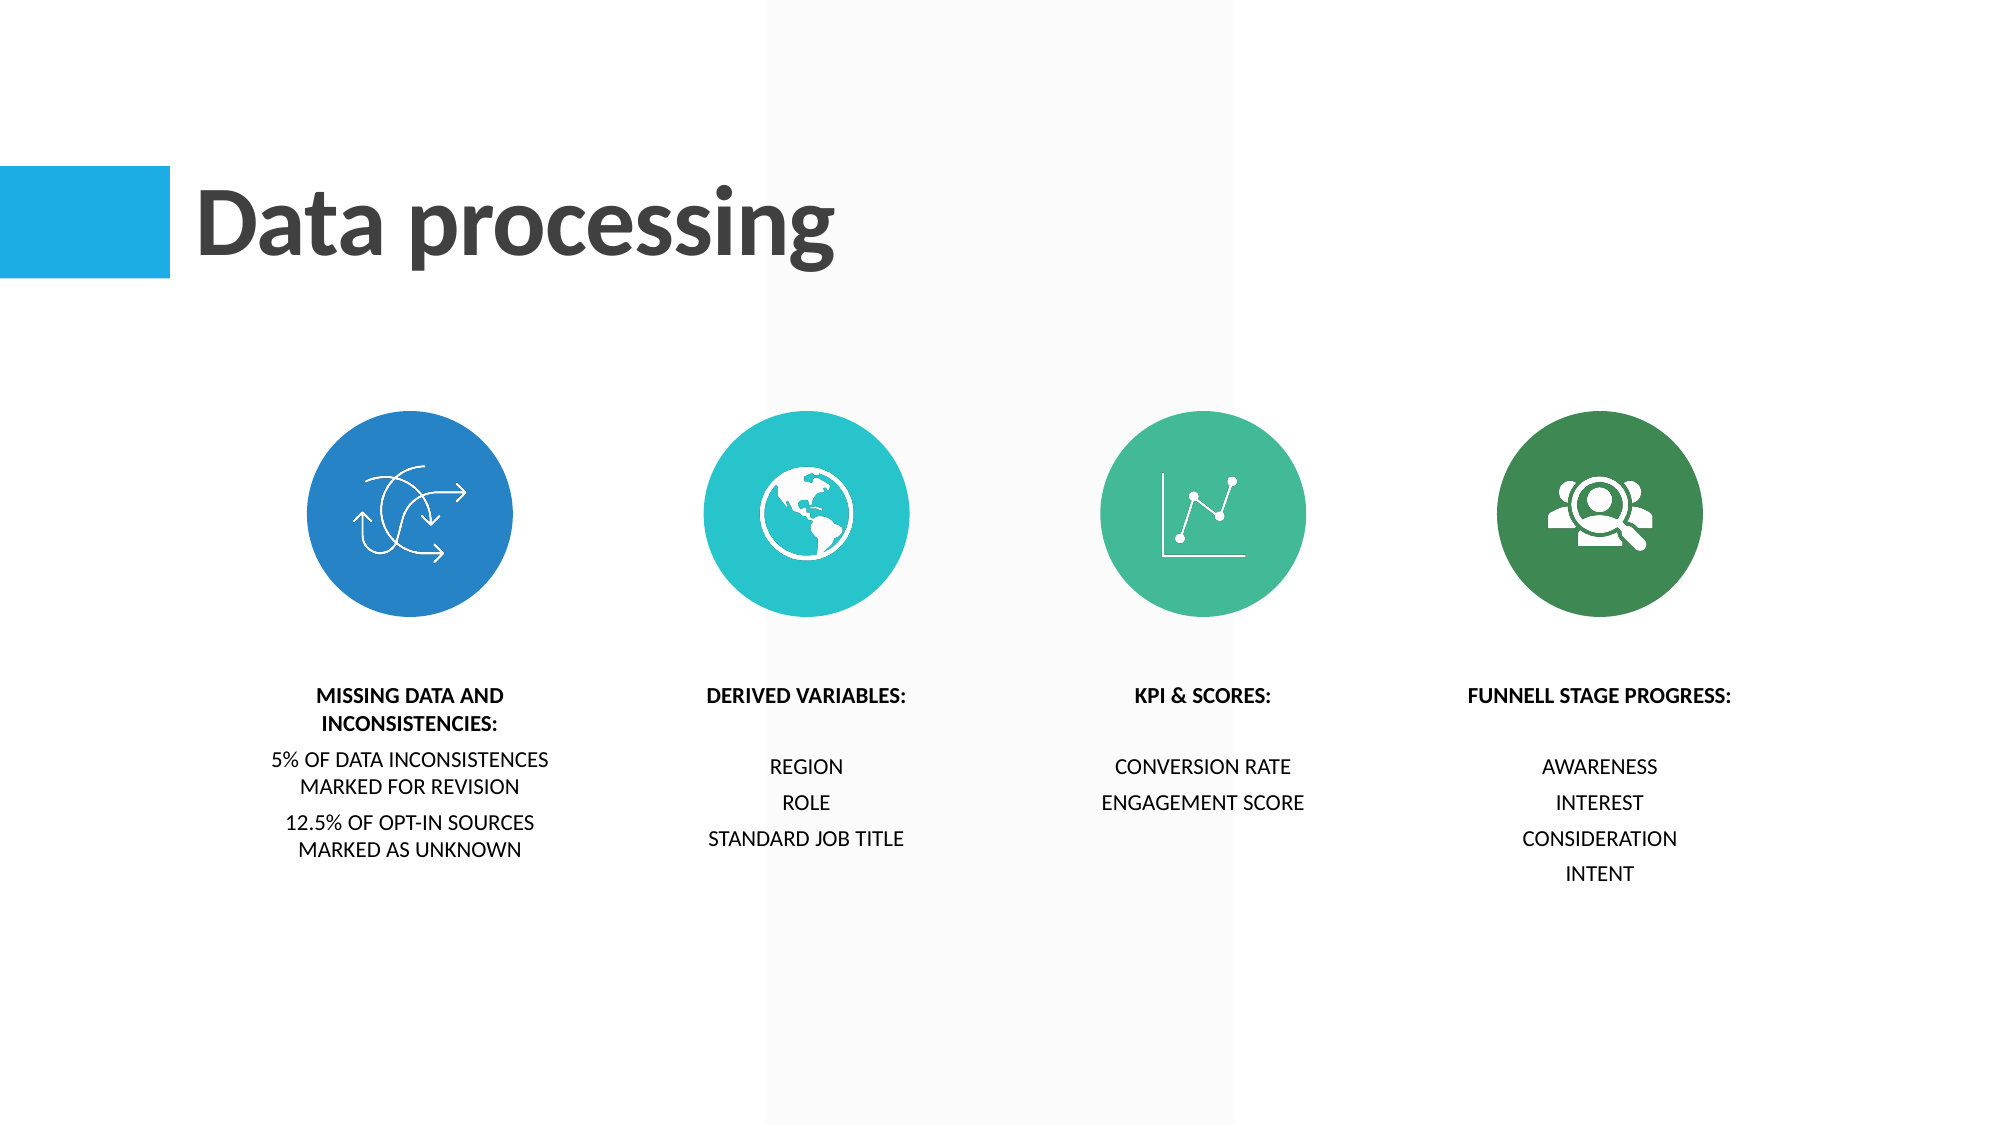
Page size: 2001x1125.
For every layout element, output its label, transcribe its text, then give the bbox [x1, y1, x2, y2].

title Data processing [180, 47, 1830, 285]
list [179, 343, 1831, 966]
